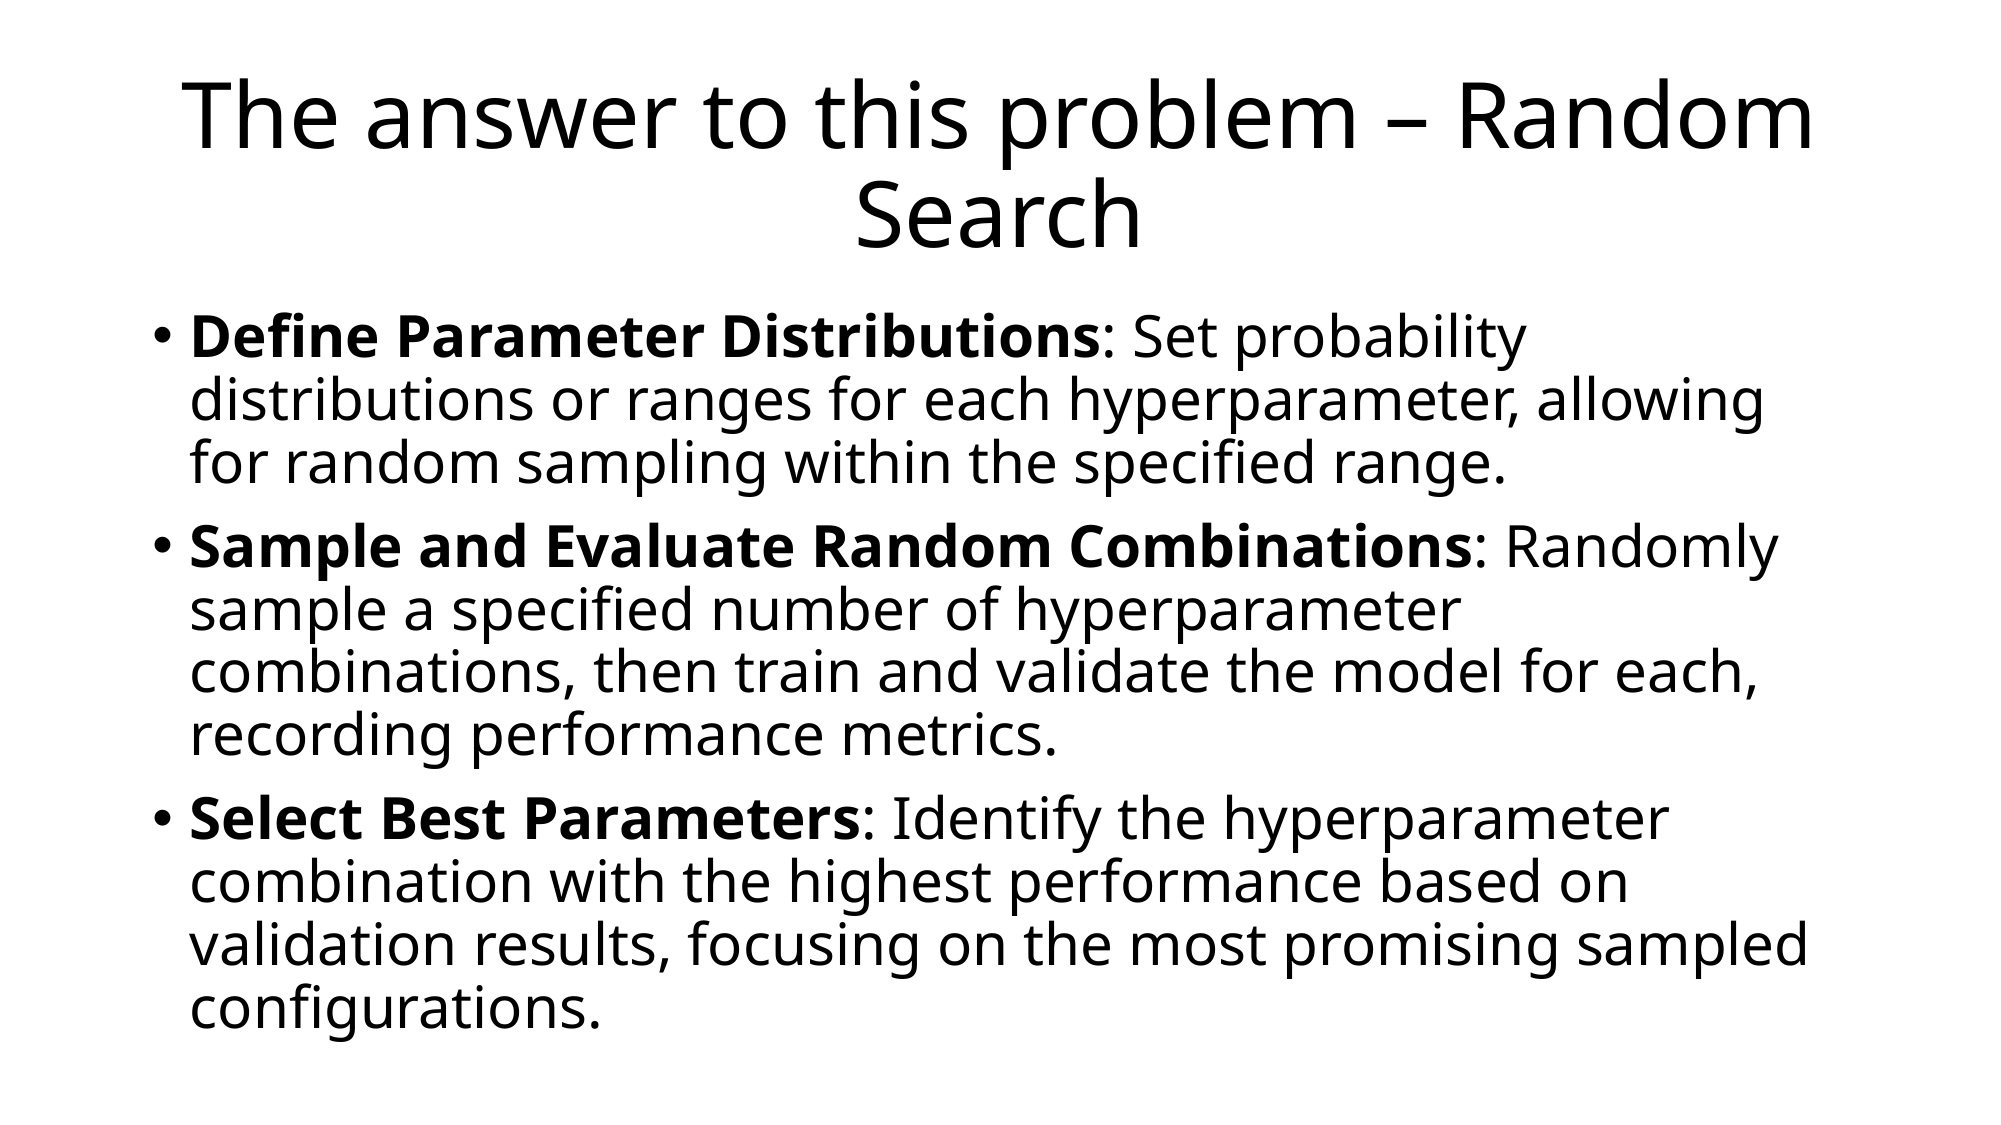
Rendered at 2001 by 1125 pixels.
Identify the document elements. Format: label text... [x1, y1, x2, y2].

list Define Parameter Distributions: Set probability distributions or ranges for each hyperparameter, allowing for random sampling within the specified range. Sample and Evaluate Random Combinations: Randomly sample a specified number of hyperparameter combinations, then train and validate the model for each, recording performance metrics. Select Best Parameters: Identify the hyperparameter combination with the highest performance based on validation results, focusing on the most promising sampled configurations. [137, 299, 1863, 1014]
title The answer to this problem – Random Search [137, 59, 1863, 278]
